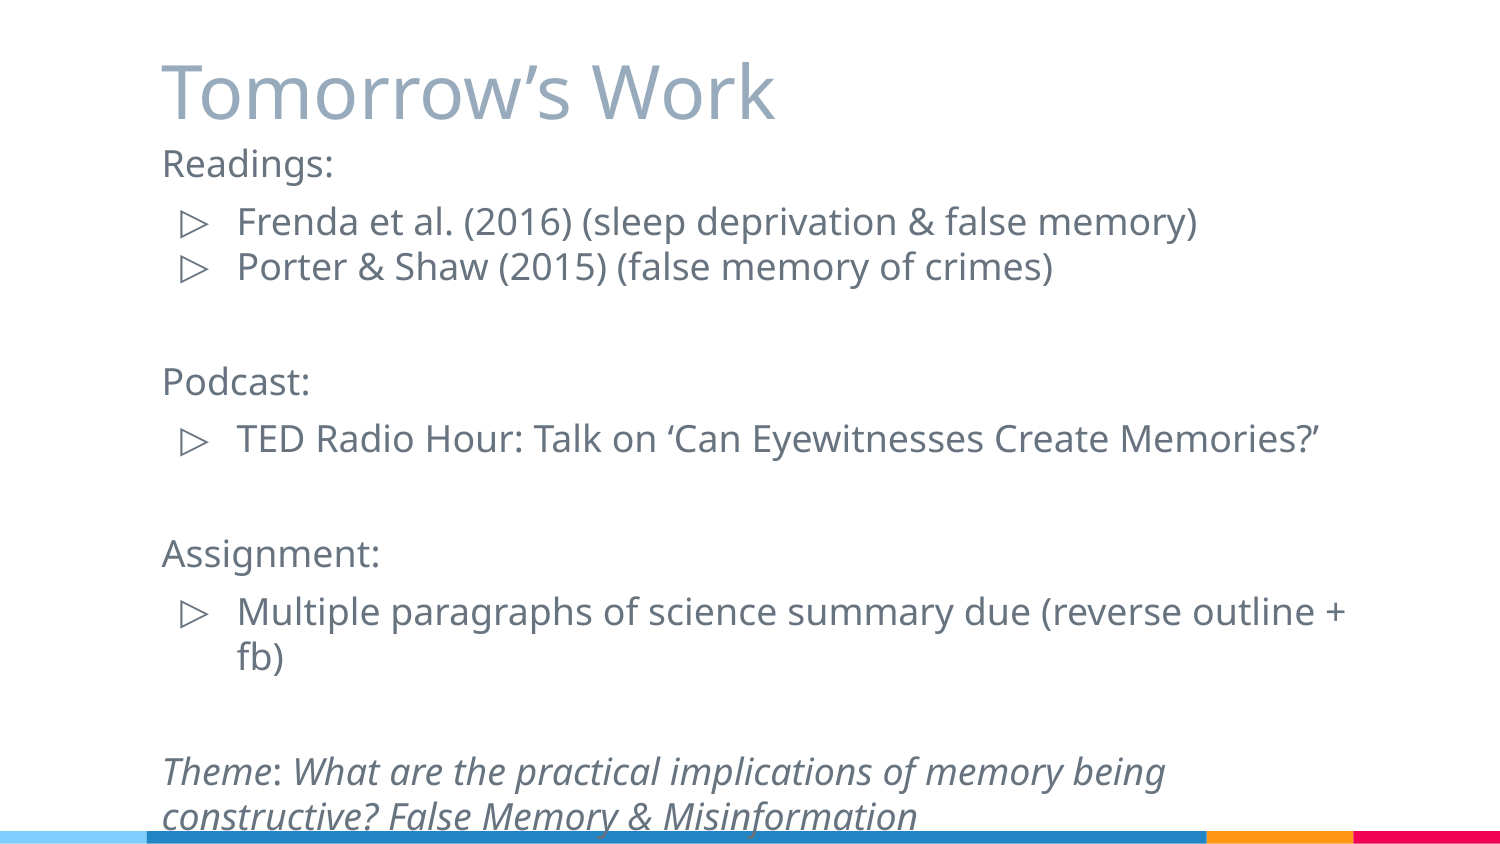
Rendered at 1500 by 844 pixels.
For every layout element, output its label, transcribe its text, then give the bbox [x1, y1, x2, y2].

title Tomorrow’s Work [146, 8, 1207, 125]
list Readings: Frenda et al. (2016) (sleep deprivation & false memory) Porter & Shaw (2015) (false memory of crimes) Podcast: TED Radio Hour: Talk on ‘Can Eyewitnesses Create Memories?’ Assignment: Multiple paragraphs of science summary due (reverse outline + fb) Theme: What are the practical implications of memory being constructive? False Memory & Misinformation [146, 125, 1375, 709]
